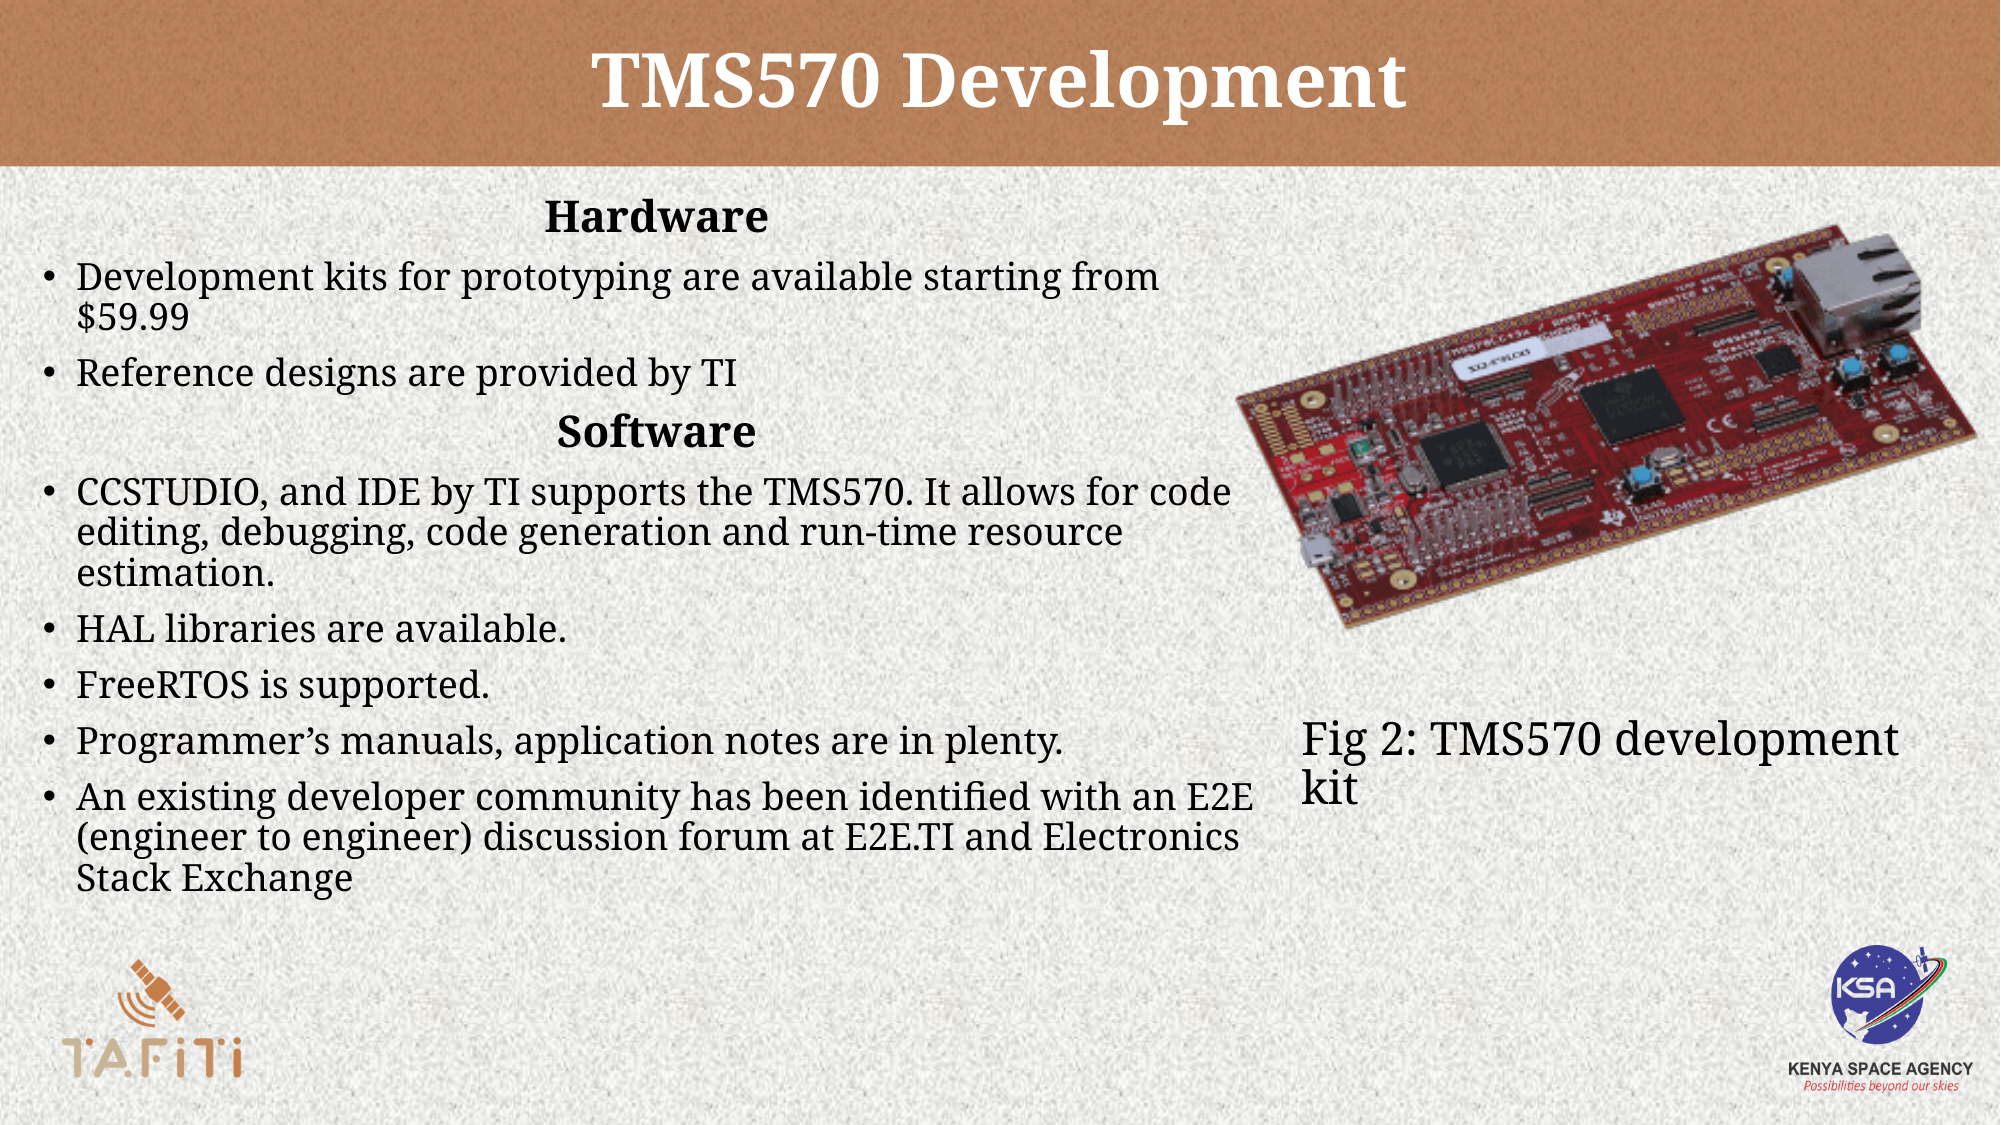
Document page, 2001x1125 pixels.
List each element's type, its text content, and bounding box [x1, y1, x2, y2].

list Fig 2: TMS570 development kit [1286, 708, 1973, 778]
picture [0, 167, 2000, 1125]
list Hardware Development kits for prototyping are available starting from $59.99 Reference designs are provided by TI Software CCSTUDIO, and IDE by TI supports the TMS570. It allows for code editing, debugging, code generation and run-time resource estimation. HAL libraries are available. FreeRTOS is supported. Programmer’s manuals, application notes are in plenty. An existing developer community has been identified with an E2E (engineer to engineer) discussion forum at E2E.TI and Electronics Stack Exchange [27, 187, 1287, 914]
title TMS570 Development [0, 0, 2000, 167]
